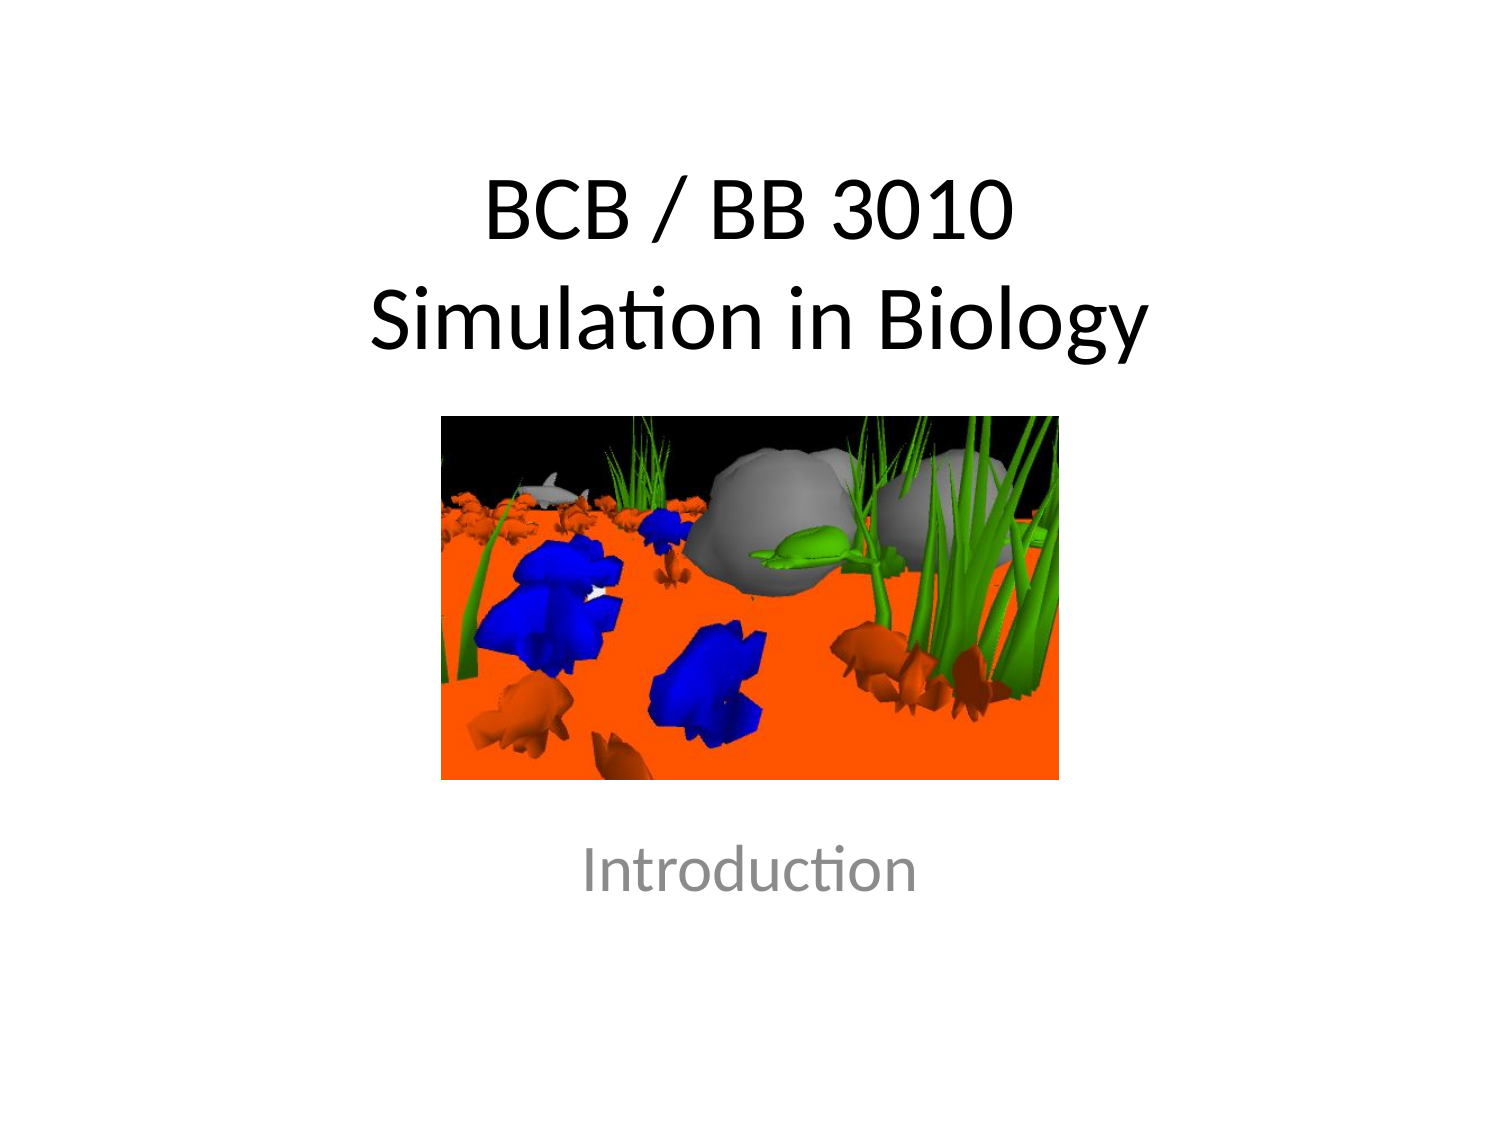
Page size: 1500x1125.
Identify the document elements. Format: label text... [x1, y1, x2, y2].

title BCB / BB 3010 Simulation in Biology [112, 137, 1388, 379]
subtitle Introduction [225, 817, 1275, 1106]
picture [441, 416, 1059, 780]
